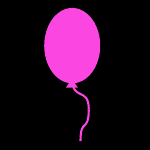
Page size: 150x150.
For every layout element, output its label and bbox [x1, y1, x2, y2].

text_box [45, 9, 100, 141]
